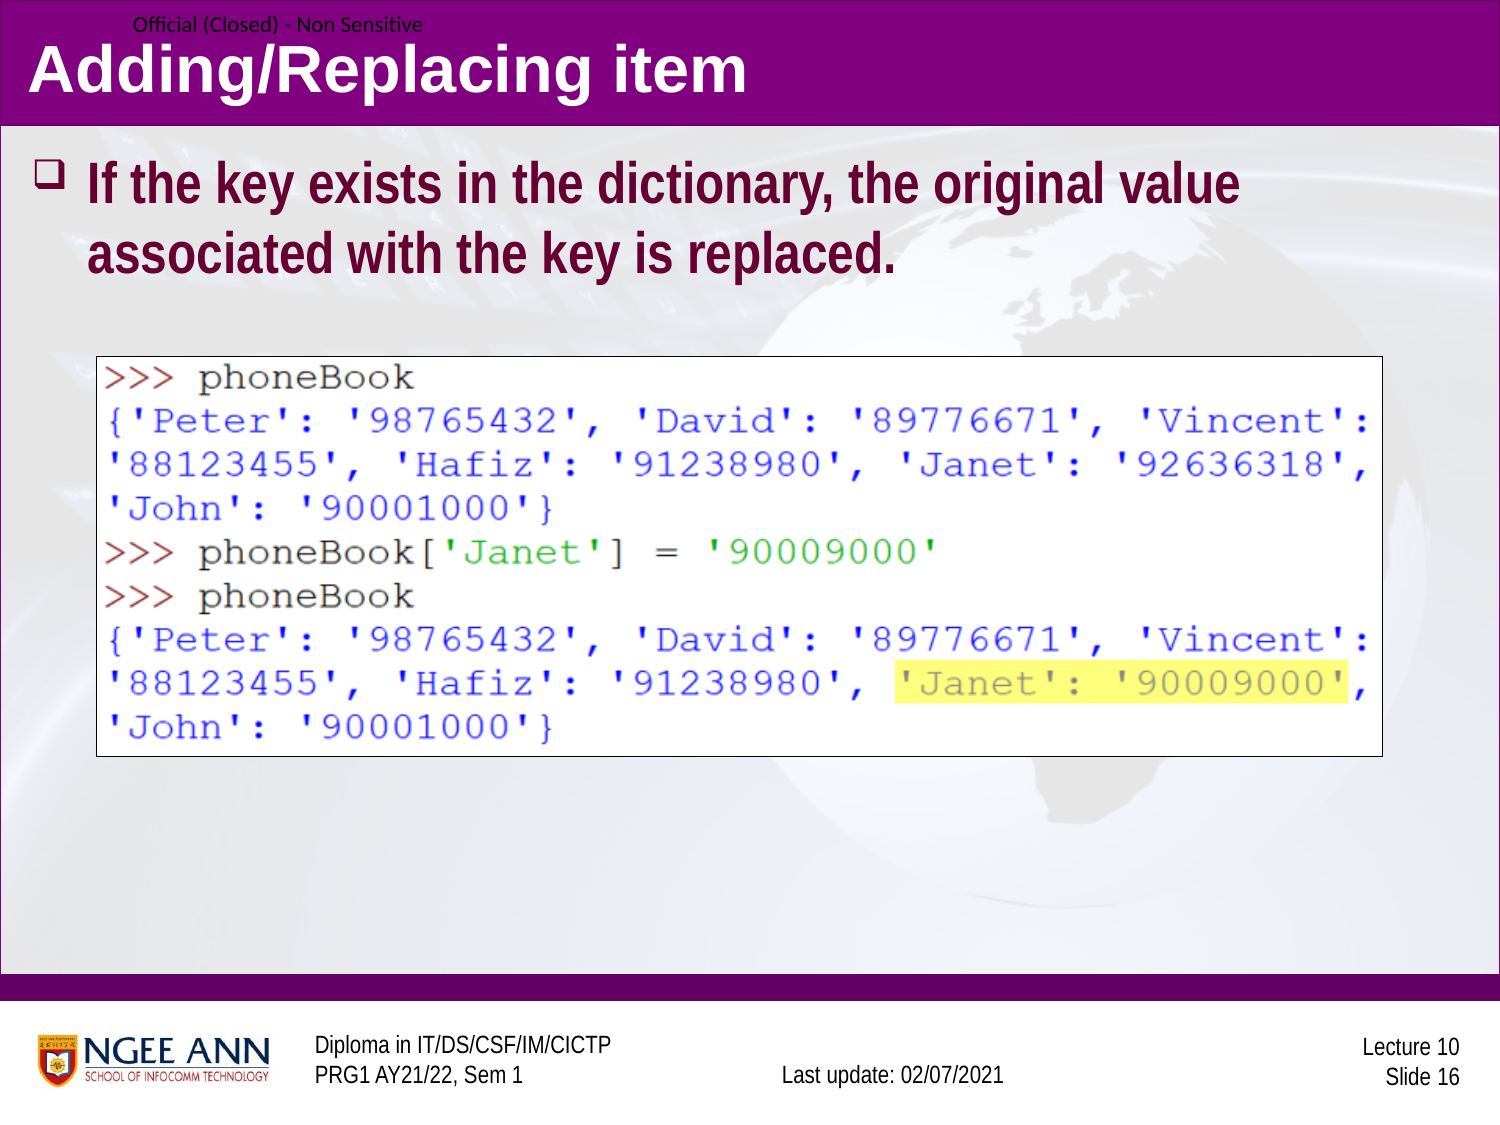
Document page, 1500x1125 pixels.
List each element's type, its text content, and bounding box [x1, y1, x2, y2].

picture [96, 355, 1383, 757]
picture [12, 1012, 294, 1109]
title Adding/Replacing item [12, 19, 1488, 113]
text_box If the key exists in the dictionary, the original value associated with the key is replaced. [16, 137, 1463, 975]
